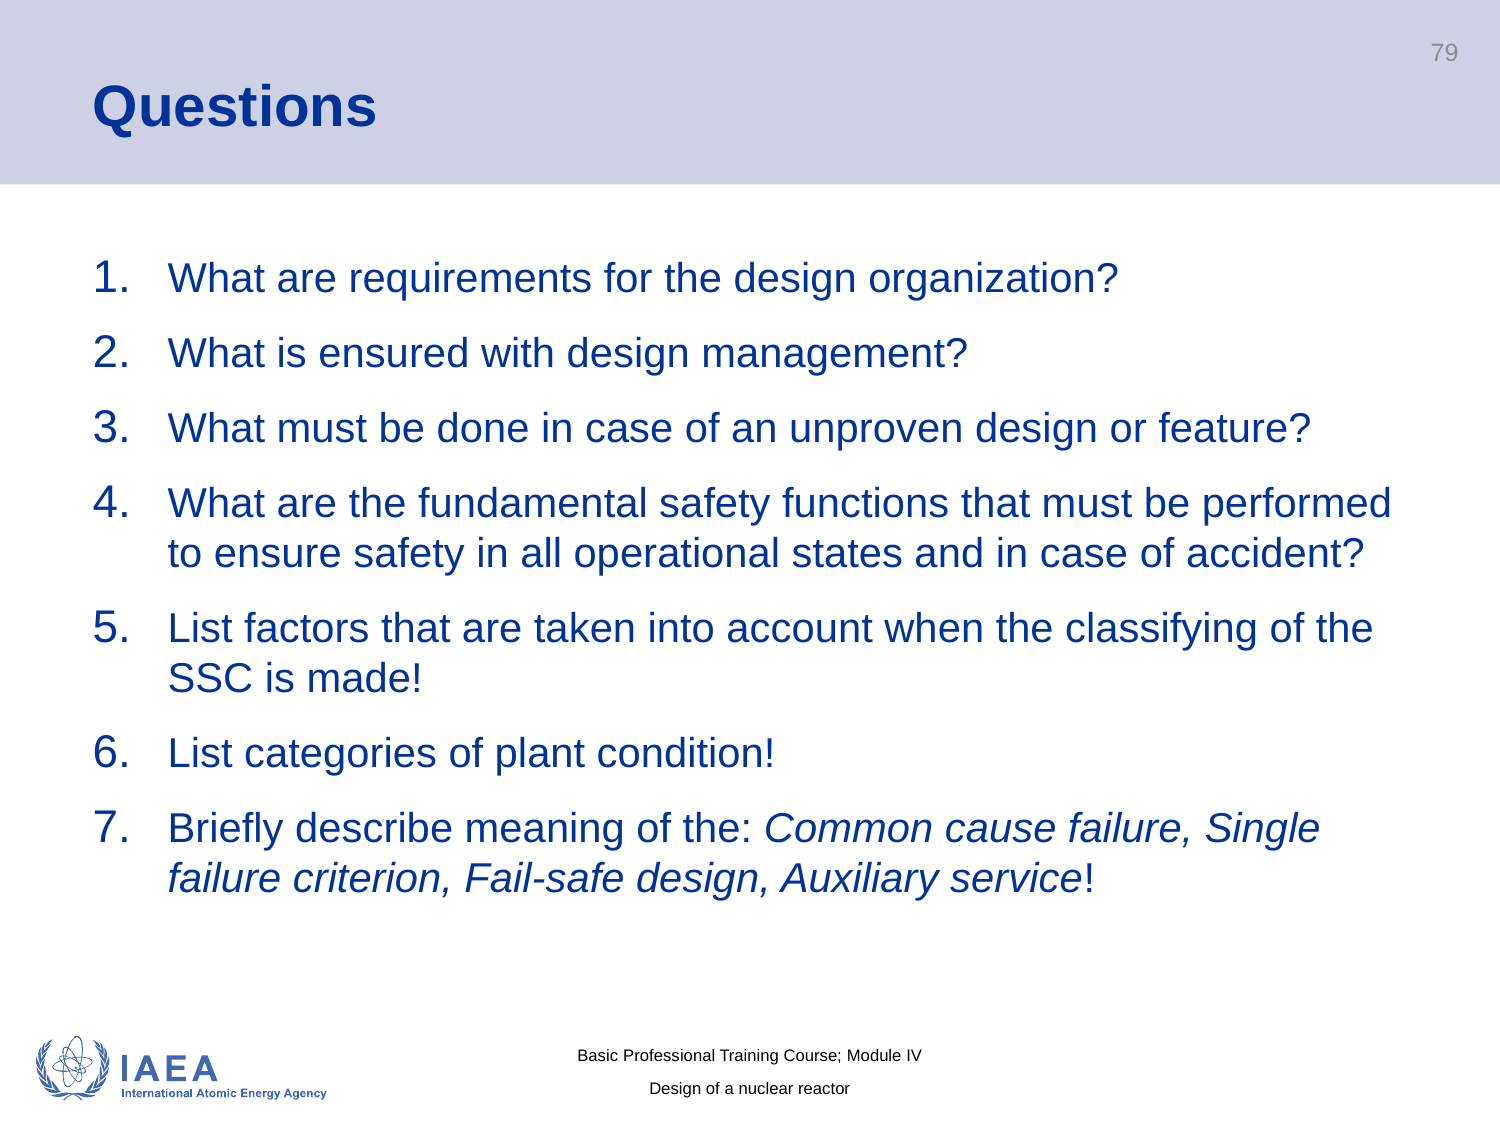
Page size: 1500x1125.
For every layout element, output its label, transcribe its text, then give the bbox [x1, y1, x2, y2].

list What are requirements for the design organization? What is ensured with design management? What must be done in case of an unproven design or feature? What are the fundamental safety functions that must be performed to ensure safety in all operational states and in case of accident? List factors that are taken into account when the classifying of the SSC is made! List categories of plant condition! Briefly describe meaning of the: Common cause failure, Single failure criterion, Fail-safe design, Auxiliary service! [77, 243, 1424, 1012]
title Questions [77, 31, 1424, 185]
slide_number 79 [1368, 31, 1465, 92]
